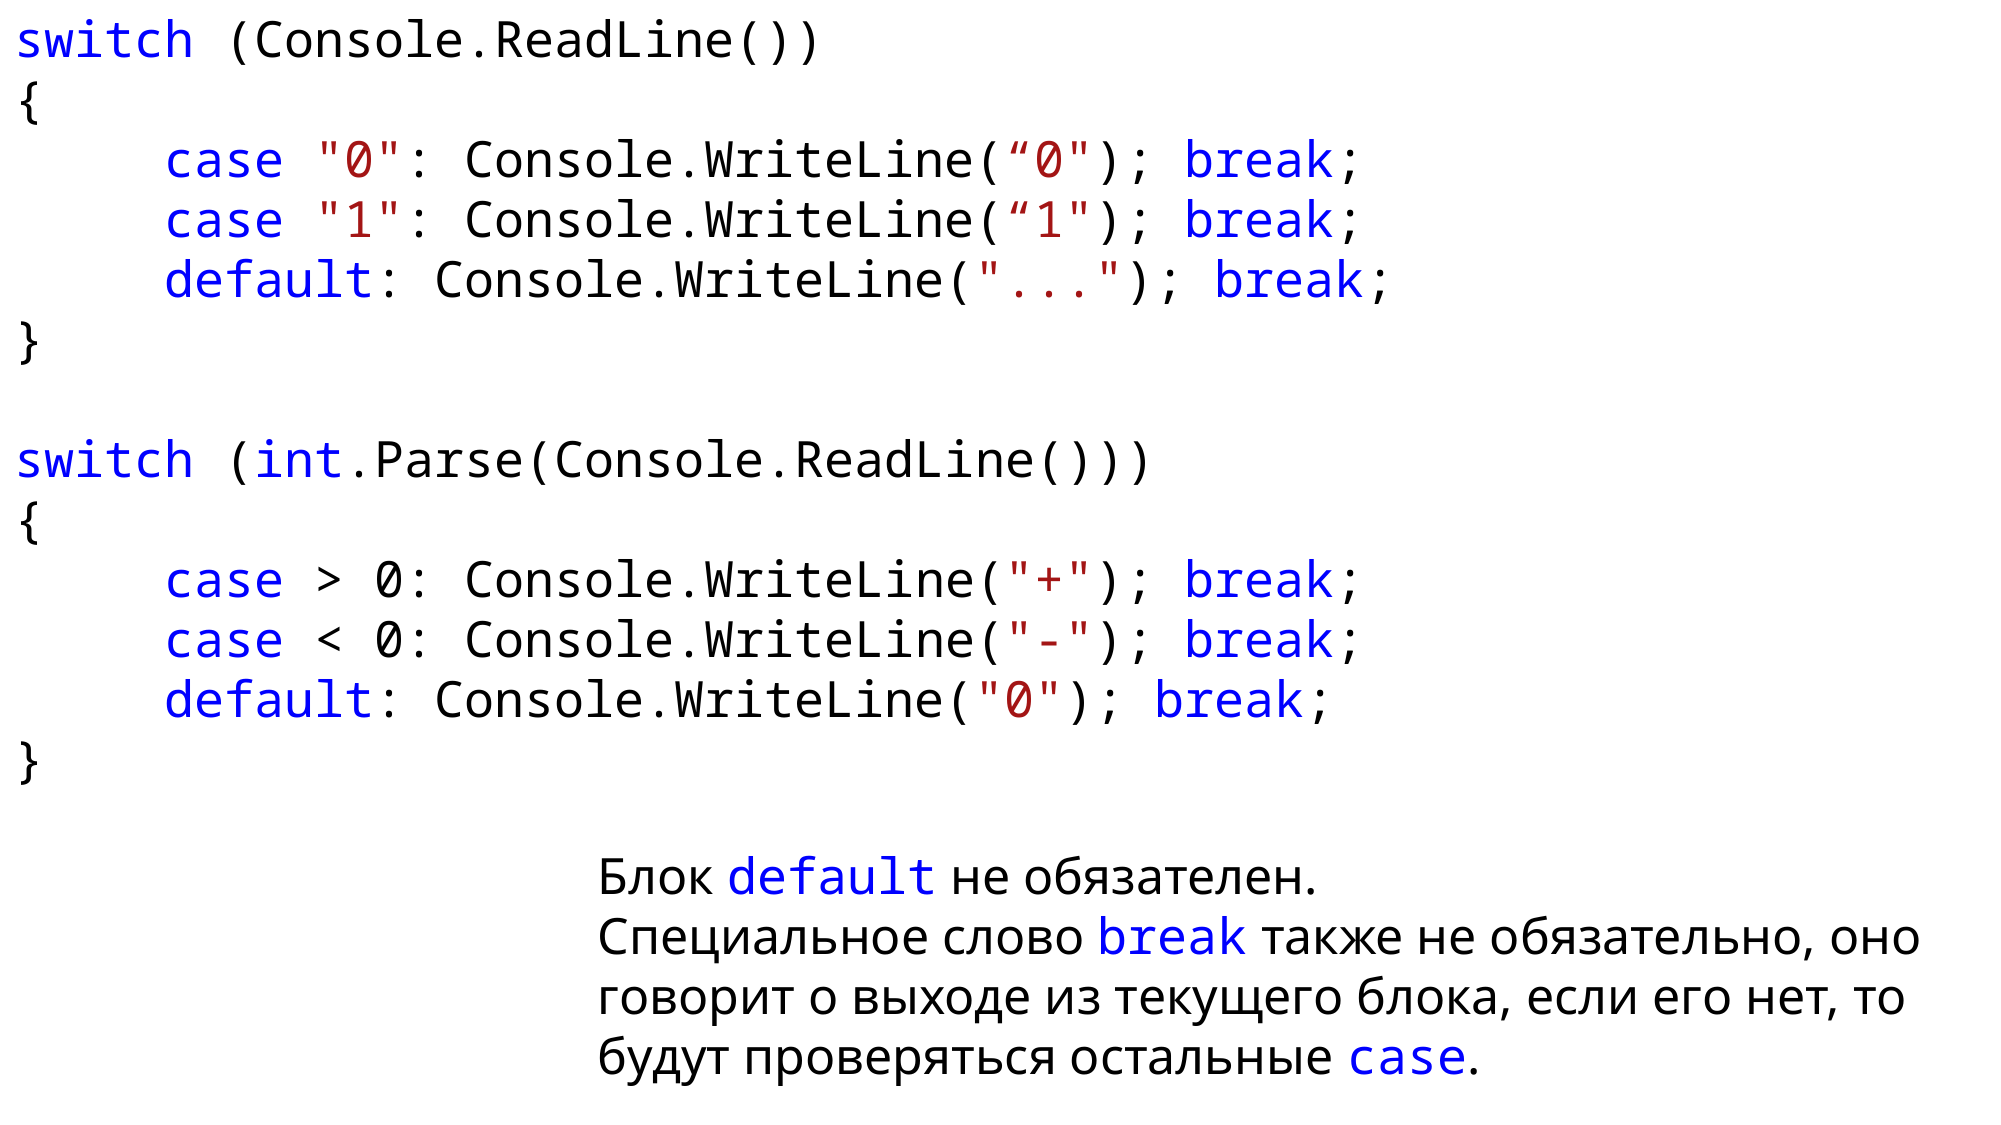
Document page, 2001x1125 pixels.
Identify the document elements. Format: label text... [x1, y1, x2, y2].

text_box switch (Console.ReadLine()) { case "0": Console.WriteLine(“0"); break; case "1": Console.WriteLine(“1"); break; default: Console.WriteLine("..."); break; } switch (int.Parse(Console.ReadLine())) { case > 0: Console.WriteLine("+"); break; case < 0: Console.WriteLine("-"); break; default: Console.WriteLine("0"); break; } [0, 0, 2000, 795]
text_box Блок default не обязателен. Специальное слово break также не обязательно, оно говорит о выходе из текущего блока, если его нет, то будут проверяться остальные case. [583, 836, 1963, 1092]
